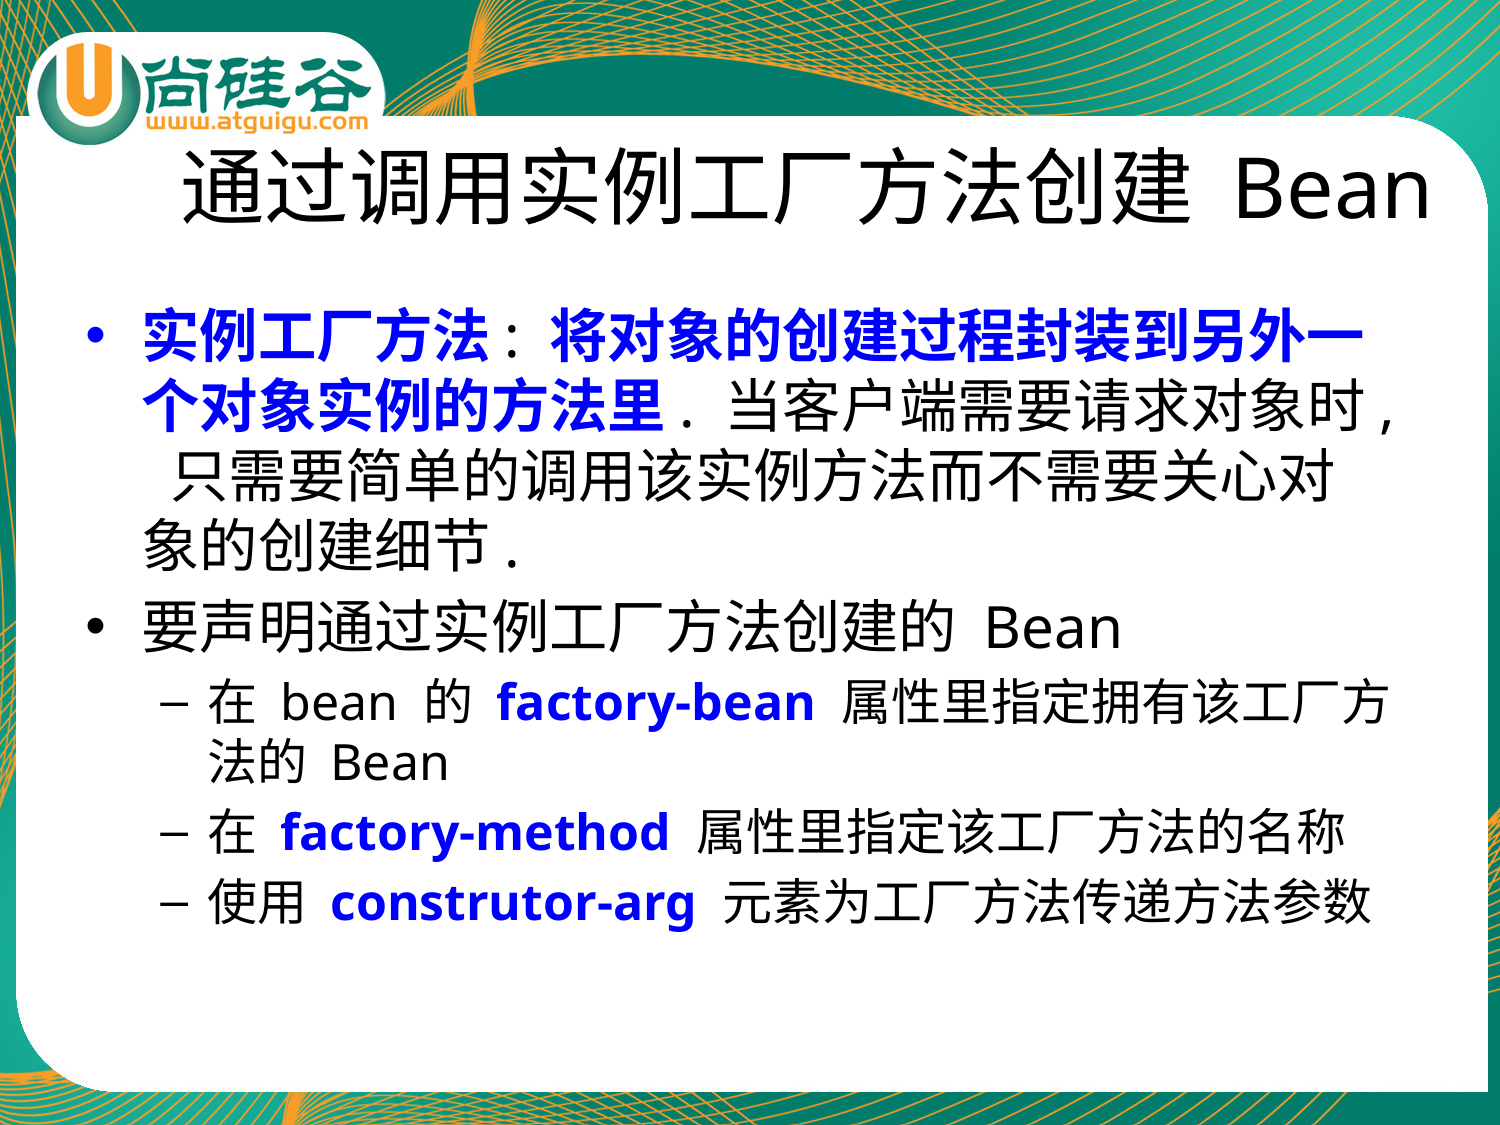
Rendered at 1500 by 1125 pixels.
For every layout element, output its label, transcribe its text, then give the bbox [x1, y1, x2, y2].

title 通过调用实例工厂方法创建 Bean [132, 114, 1483, 256]
picture [0, 0, 1500, 1125]
list 实例工厂方法: 将对象的创建过程封装到另外一个对象实例的方法里. 当客户端需要请求对象时, 只需要简单的调用该实例方法而不需要关心对象的创建细节. 要声明通过实例工厂方法创建的 Bean 在 bean 的 factory-bean 属性里指定拥有该工厂方法的 Bean 在 factory-method 属性里指定该工厂方法的名称 使用 construtor-arg 元素为工厂方法传递方法参数 [70, 291, 1407, 965]
